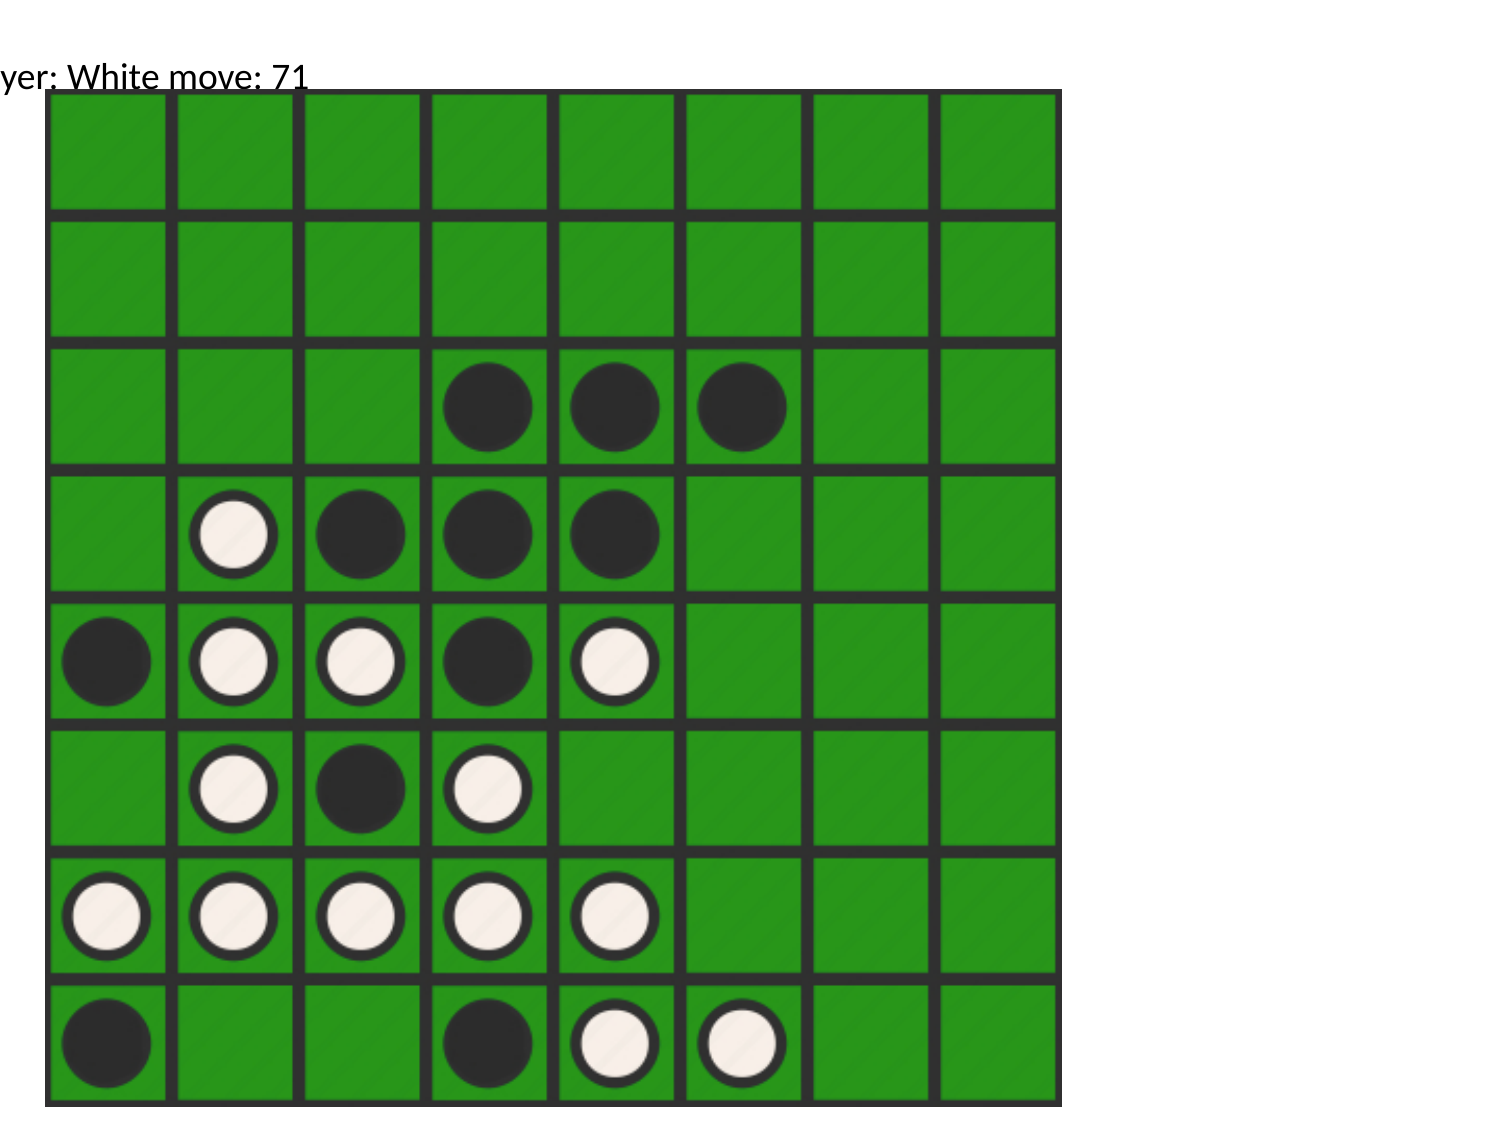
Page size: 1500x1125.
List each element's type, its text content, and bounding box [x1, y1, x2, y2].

picture [44, 89, 1062, 1107]
text_box turn: 20 player: White move: 71 [0, 44, 325, 105]
